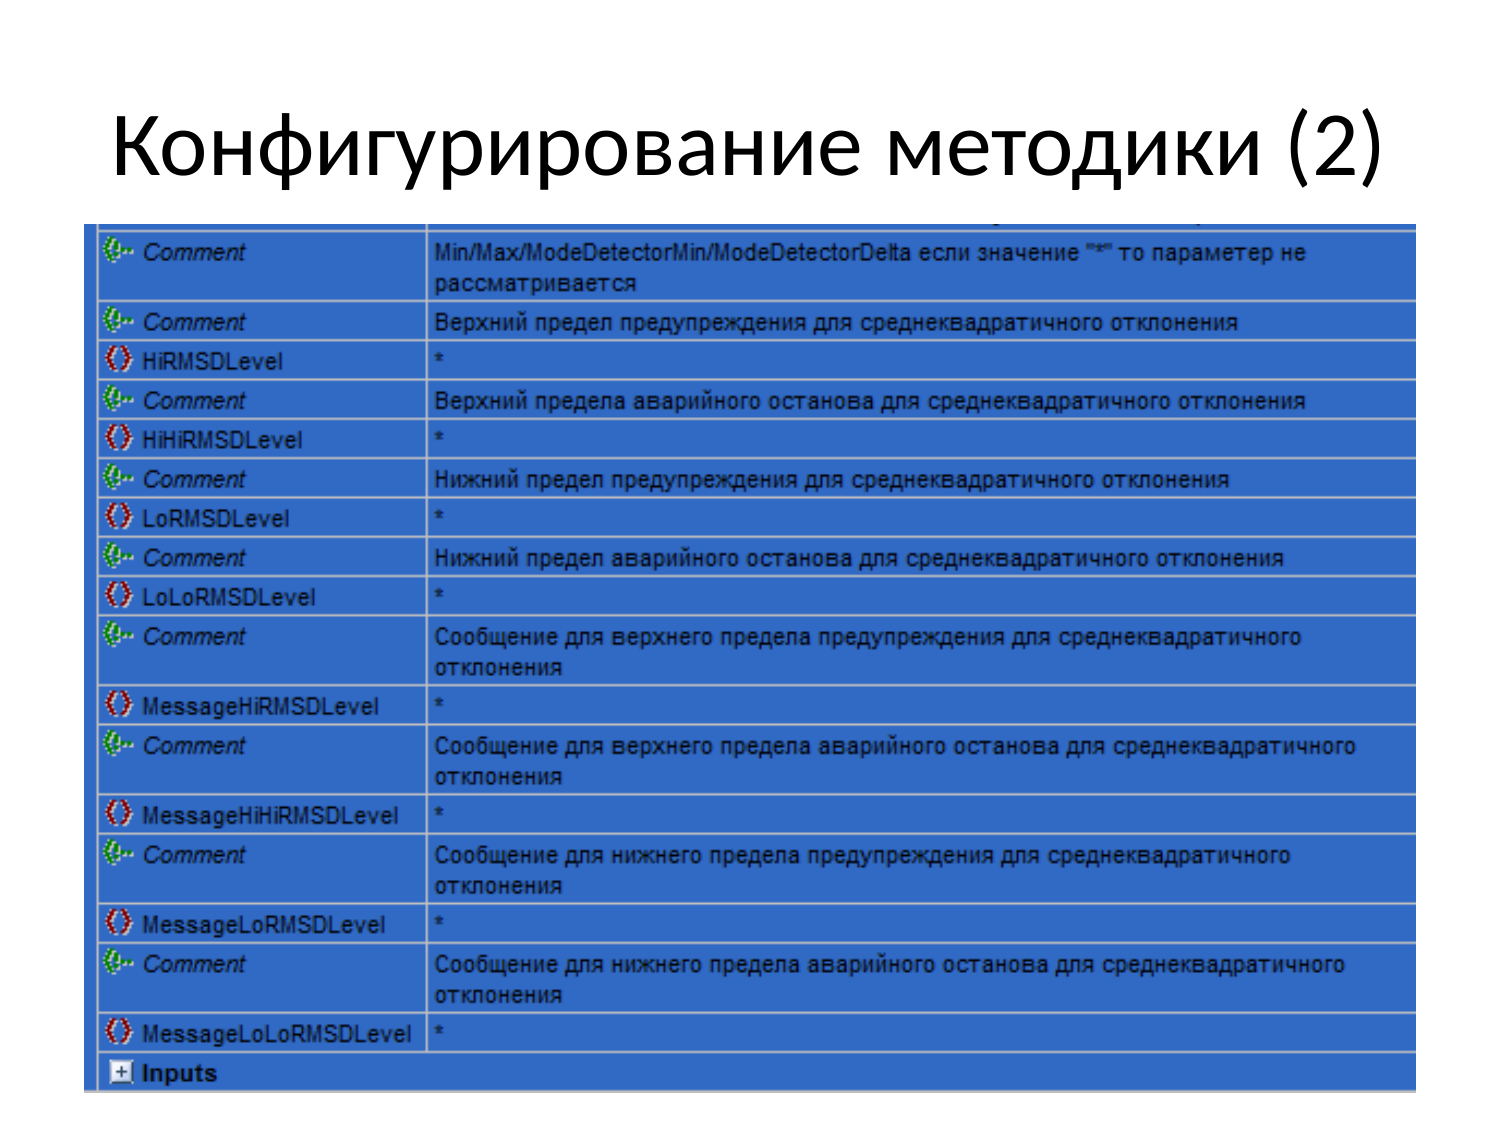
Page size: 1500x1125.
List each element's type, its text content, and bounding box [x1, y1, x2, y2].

title Конфигурирование методики (2) [75, 45, 1425, 233]
picture [84, 224, 1416, 1093]
